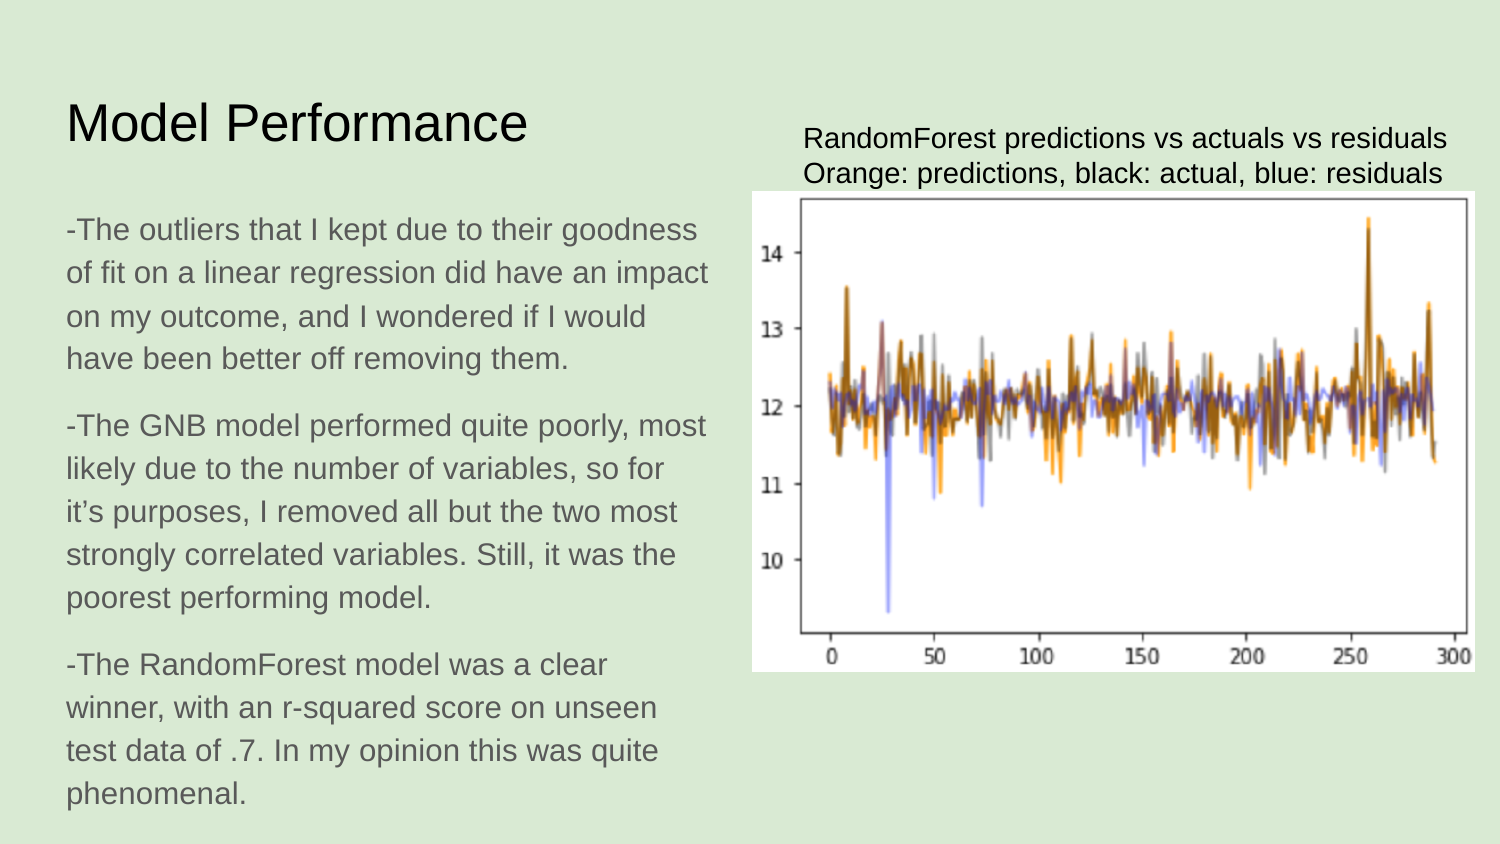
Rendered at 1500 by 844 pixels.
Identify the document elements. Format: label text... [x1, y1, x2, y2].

picture [752, 191, 1476, 672]
list -The outliers that I kept due to their goodness of fit on a linear regression did have an impact on my outcome, and I wondered if I would have been better off removing them. -The GNB model performed quite poorly, most likely due to the number of variables, so for it’s purposes, I removed all but the two most strongly correlated variables. Still, it was the poorest performing model. -The RandomForest model was a clear winner, with an r-squared score on unseen test data of .7. In my opinion this was quite phenomenal. [51, 189, 728, 831]
title Model Performance [51, 72, 1449, 167]
text_box RandomForest predictions vs actuals vs residuals Orange: predictions, black: actual, blue: residuals [788, 104, 1465, 190]
